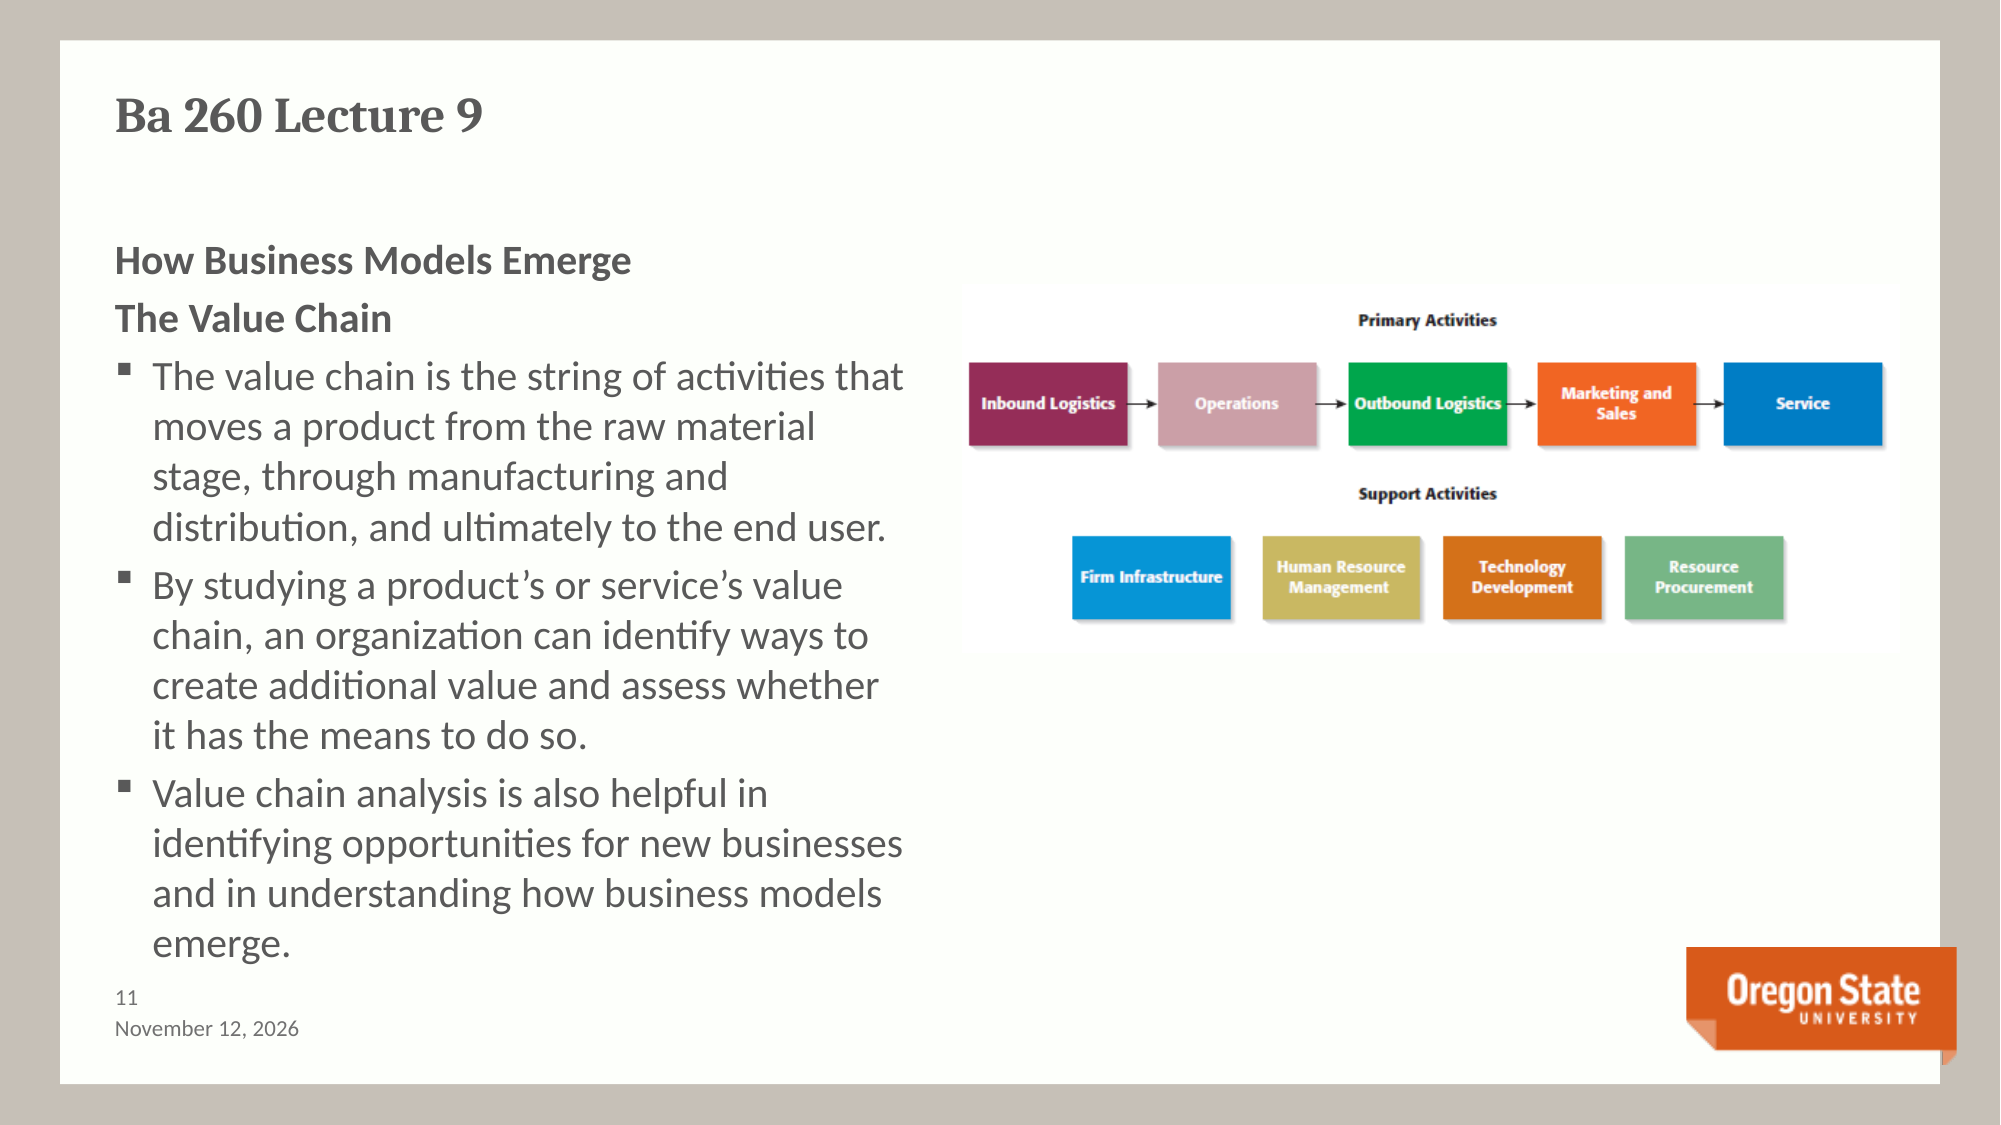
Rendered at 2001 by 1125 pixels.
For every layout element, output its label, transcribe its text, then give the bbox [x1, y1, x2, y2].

list How Business Models Emerge The Value Chain The value chain is the string of activities that moves a product from the raw material stage, through manufacturing and distribution, and ultimately to the end user. By studying a product’s or service’s value chain, an organization can identify ways to create additional value and assess whether it has the means to do so. Value chain analysis is also helpful in identifying opportunities for new businesses and in understanding how business models emerge. [99, 224, 923, 938]
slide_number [99, 1012, 500, 1043]
slide_number 10 [99, 982, 180, 1013]
picture [962, 284, 1901, 653]
title Ba 260 Lecture 9 [99, 75, 1900, 188]
